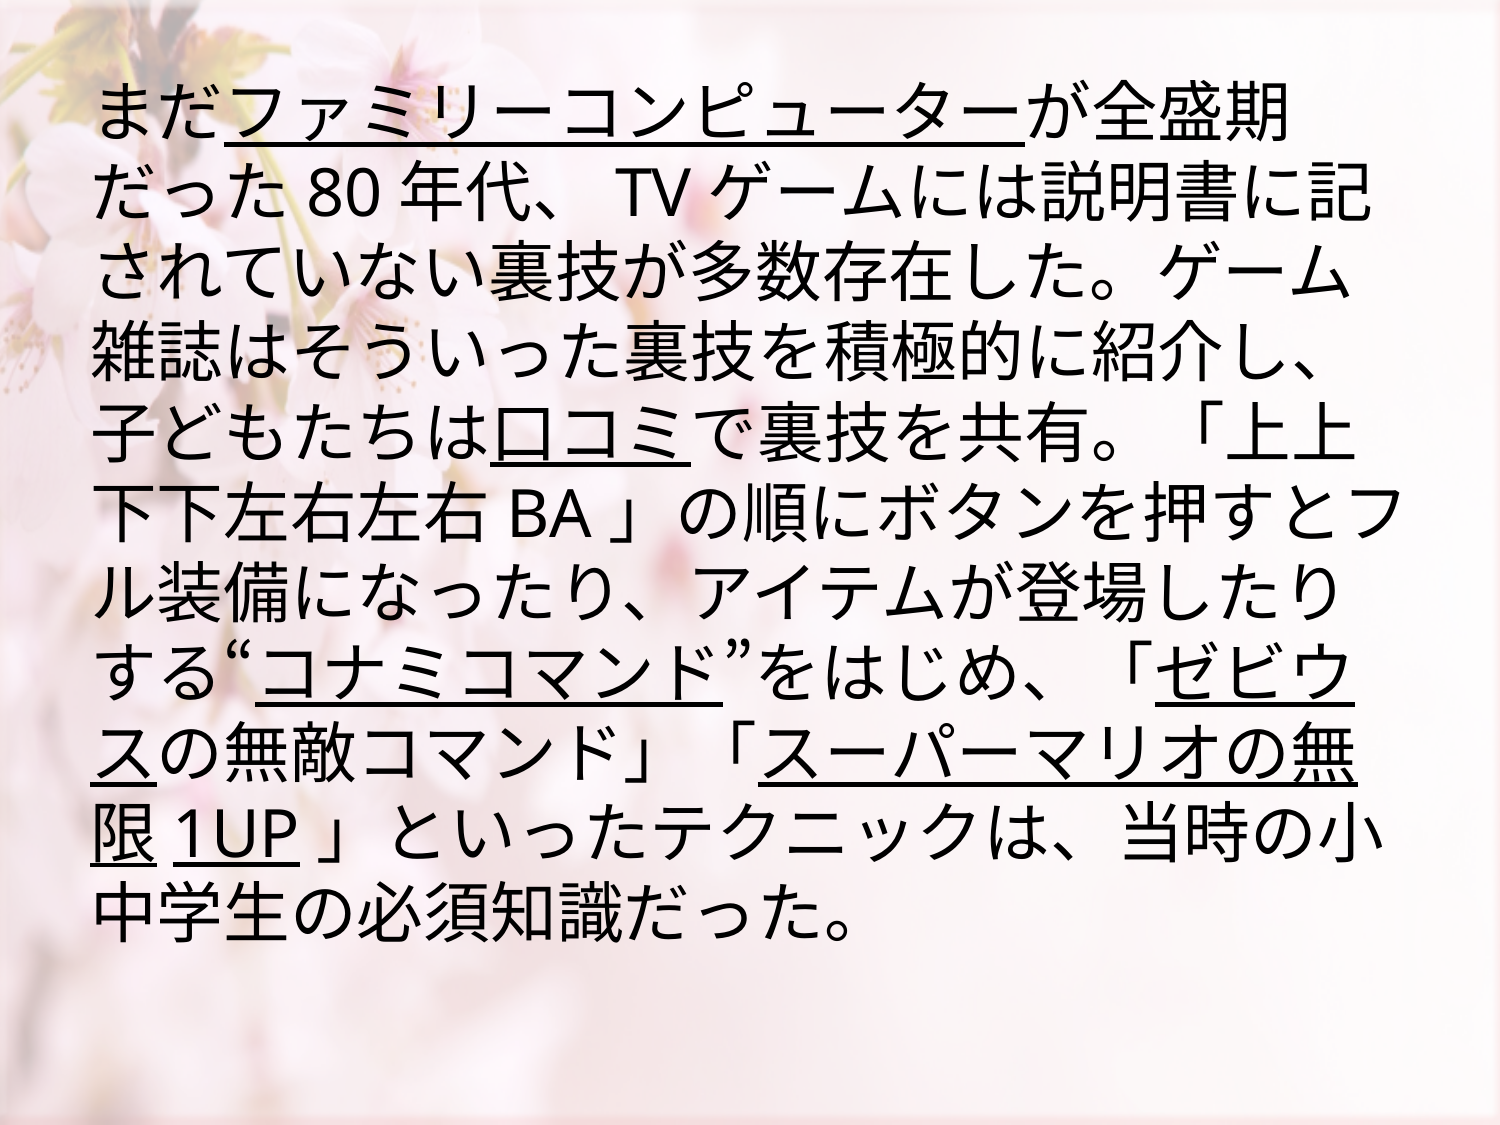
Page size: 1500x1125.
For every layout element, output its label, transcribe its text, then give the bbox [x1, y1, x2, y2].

list まだファミリーコンピューターが全盛期だった80年代、TVゲームには説明書に記されていない裏技が多数存在した。ゲーム雑誌はそういった裏技を積極的に紹介し、子どもたちは口コミで裏技を共有。「上上下下左右左右BA」の順にボタンを押すとフル装備になったり、アイテムが登場したりする“コナミコマンド”をはじめ、「ゼビウスの無敵コマンド」「スーパーマリオの無限1UP」といったテクニックは、当時の小中学生の必須知識だった。 [75, 62, 1425, 1005]
